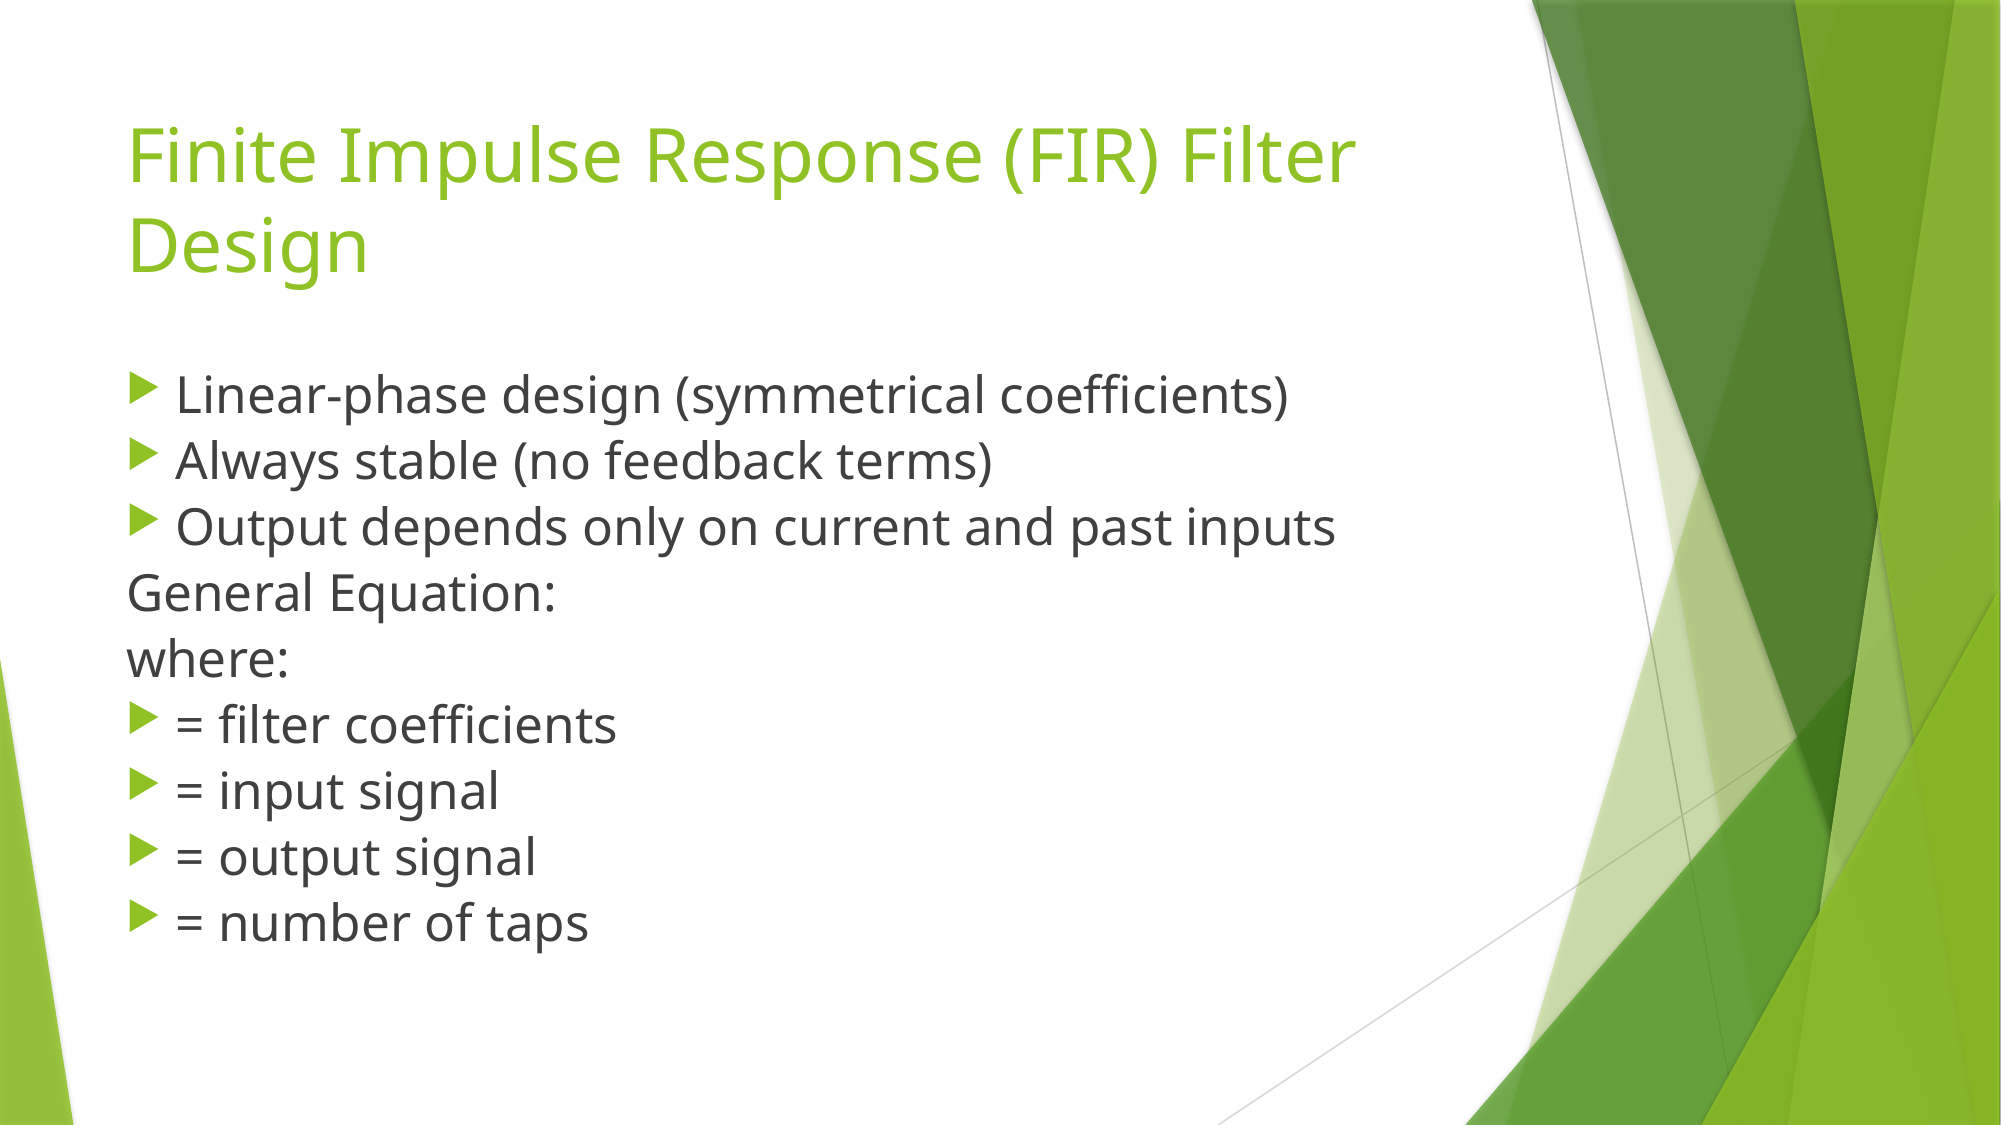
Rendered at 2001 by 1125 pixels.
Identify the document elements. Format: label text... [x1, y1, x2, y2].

title Finite Impulse Response (FIR) Filter Design [111, 99, 1522, 317]
